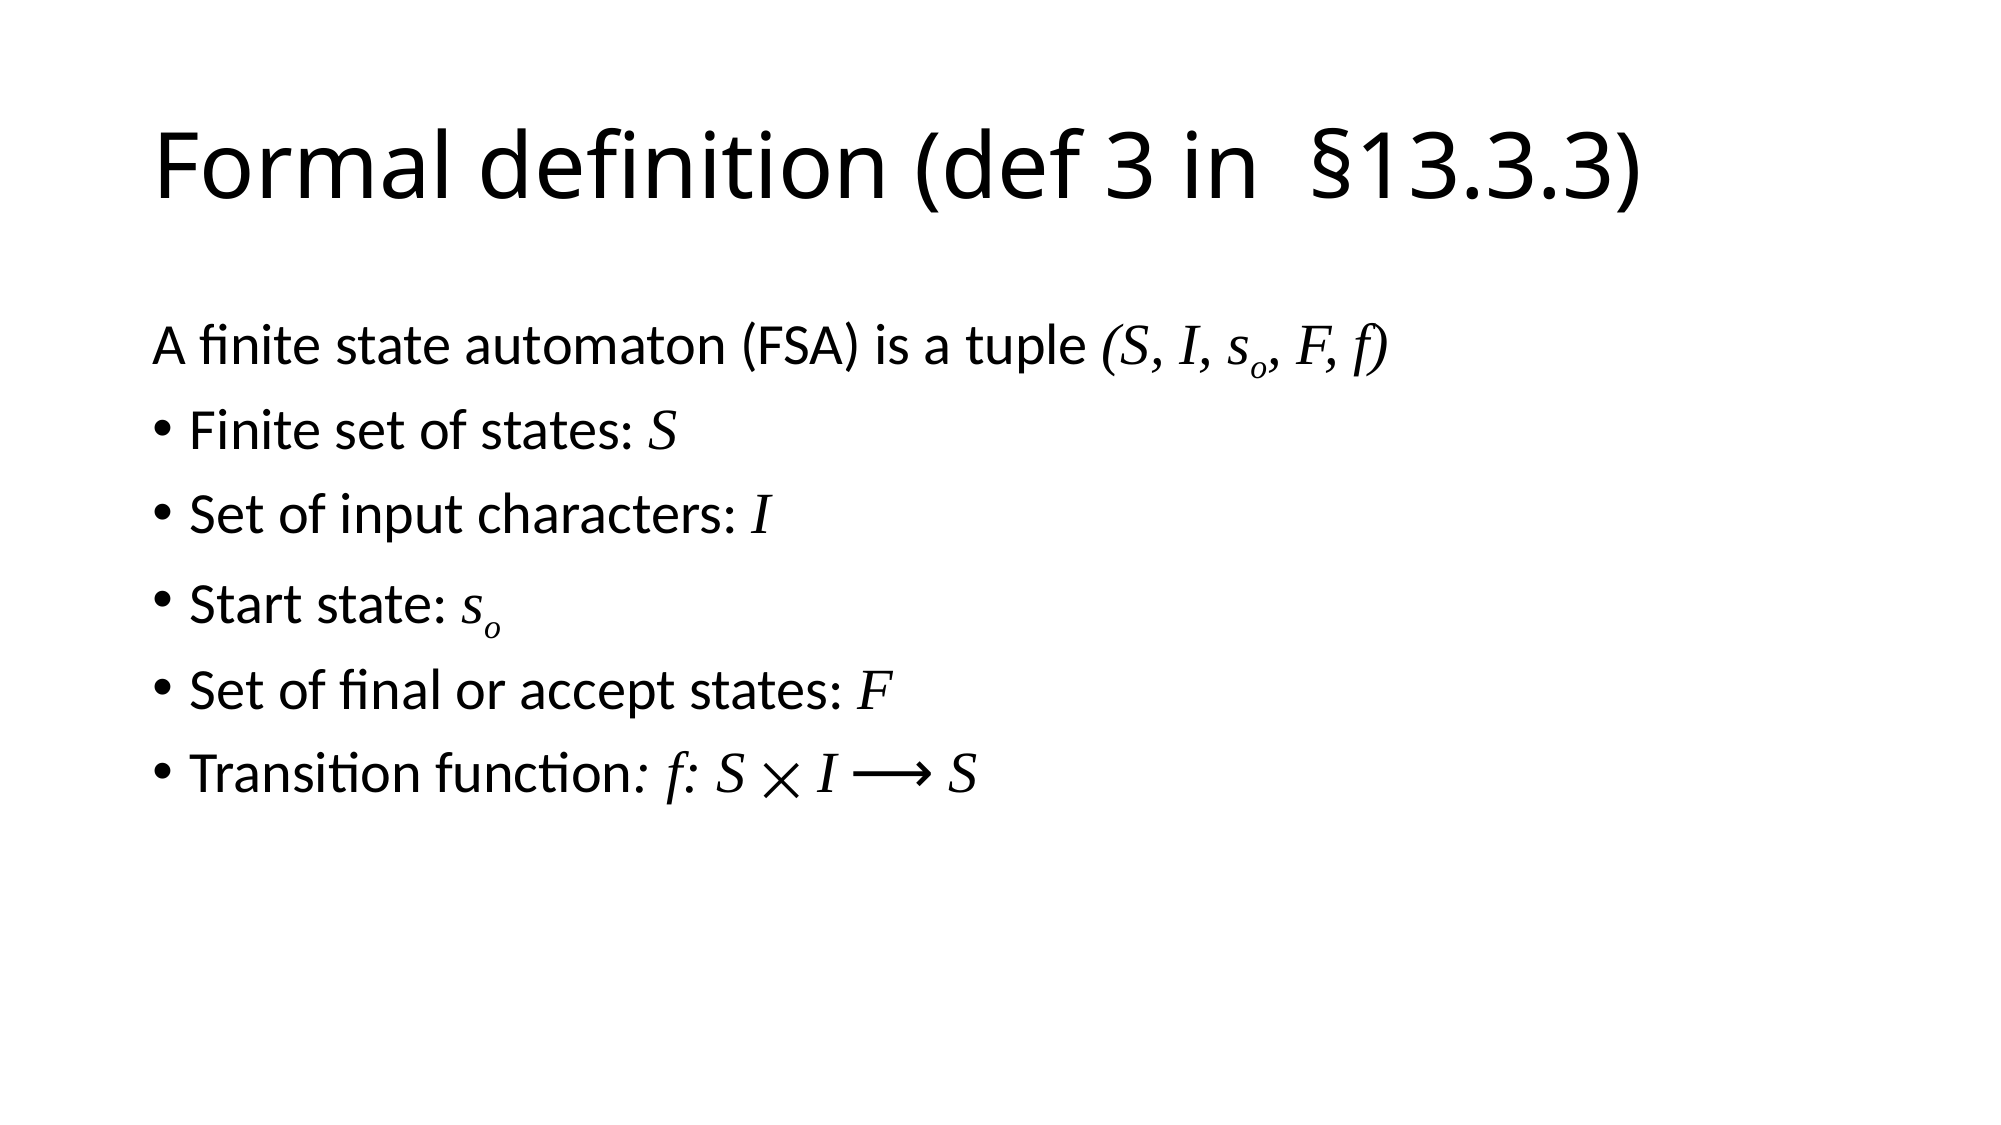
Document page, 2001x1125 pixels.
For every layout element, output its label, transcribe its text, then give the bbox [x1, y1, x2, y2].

title Formal definition (def 3 in §13.3.3) [137, 59, 1863, 278]
list A finite state automaton (FSA) is a tuple (S, I, so, F, f) Finite set of states: S Set of input characters: I Start state: so Set of final or accept states: F Transition function: f: S ⨉ I ⟶ S [137, 299, 1863, 1014]
